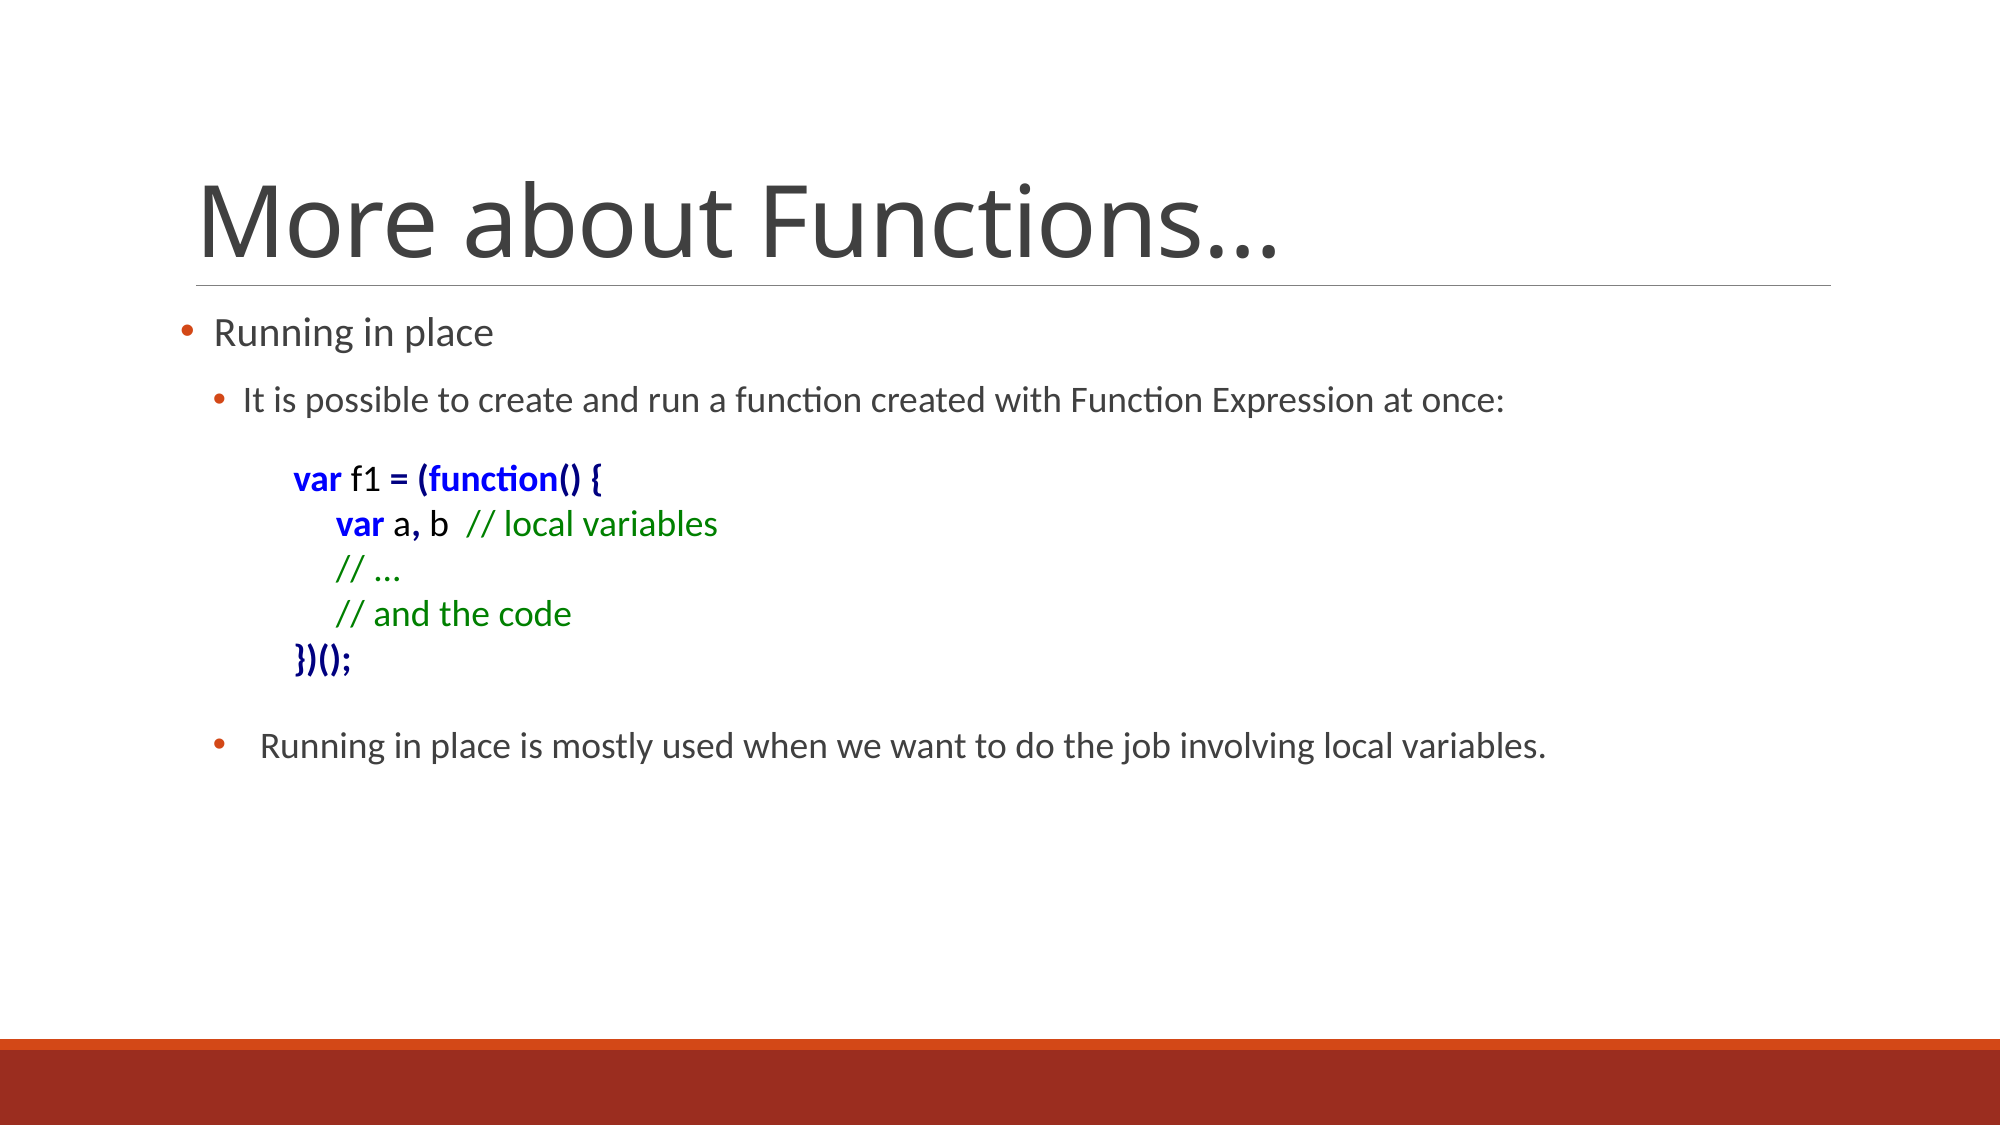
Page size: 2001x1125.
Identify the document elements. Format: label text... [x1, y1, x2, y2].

text_box var f1 = (function() { var a, b // local variables // ... // and the code })(); [278, 446, 1279, 687]
title More about Functions… [180, 47, 1830, 285]
list Running in place It is possible to create and run a function created with Function Expression at once: Running in place is mostly used when we want to do the job involving local variables. [180, 302, 1830, 963]
